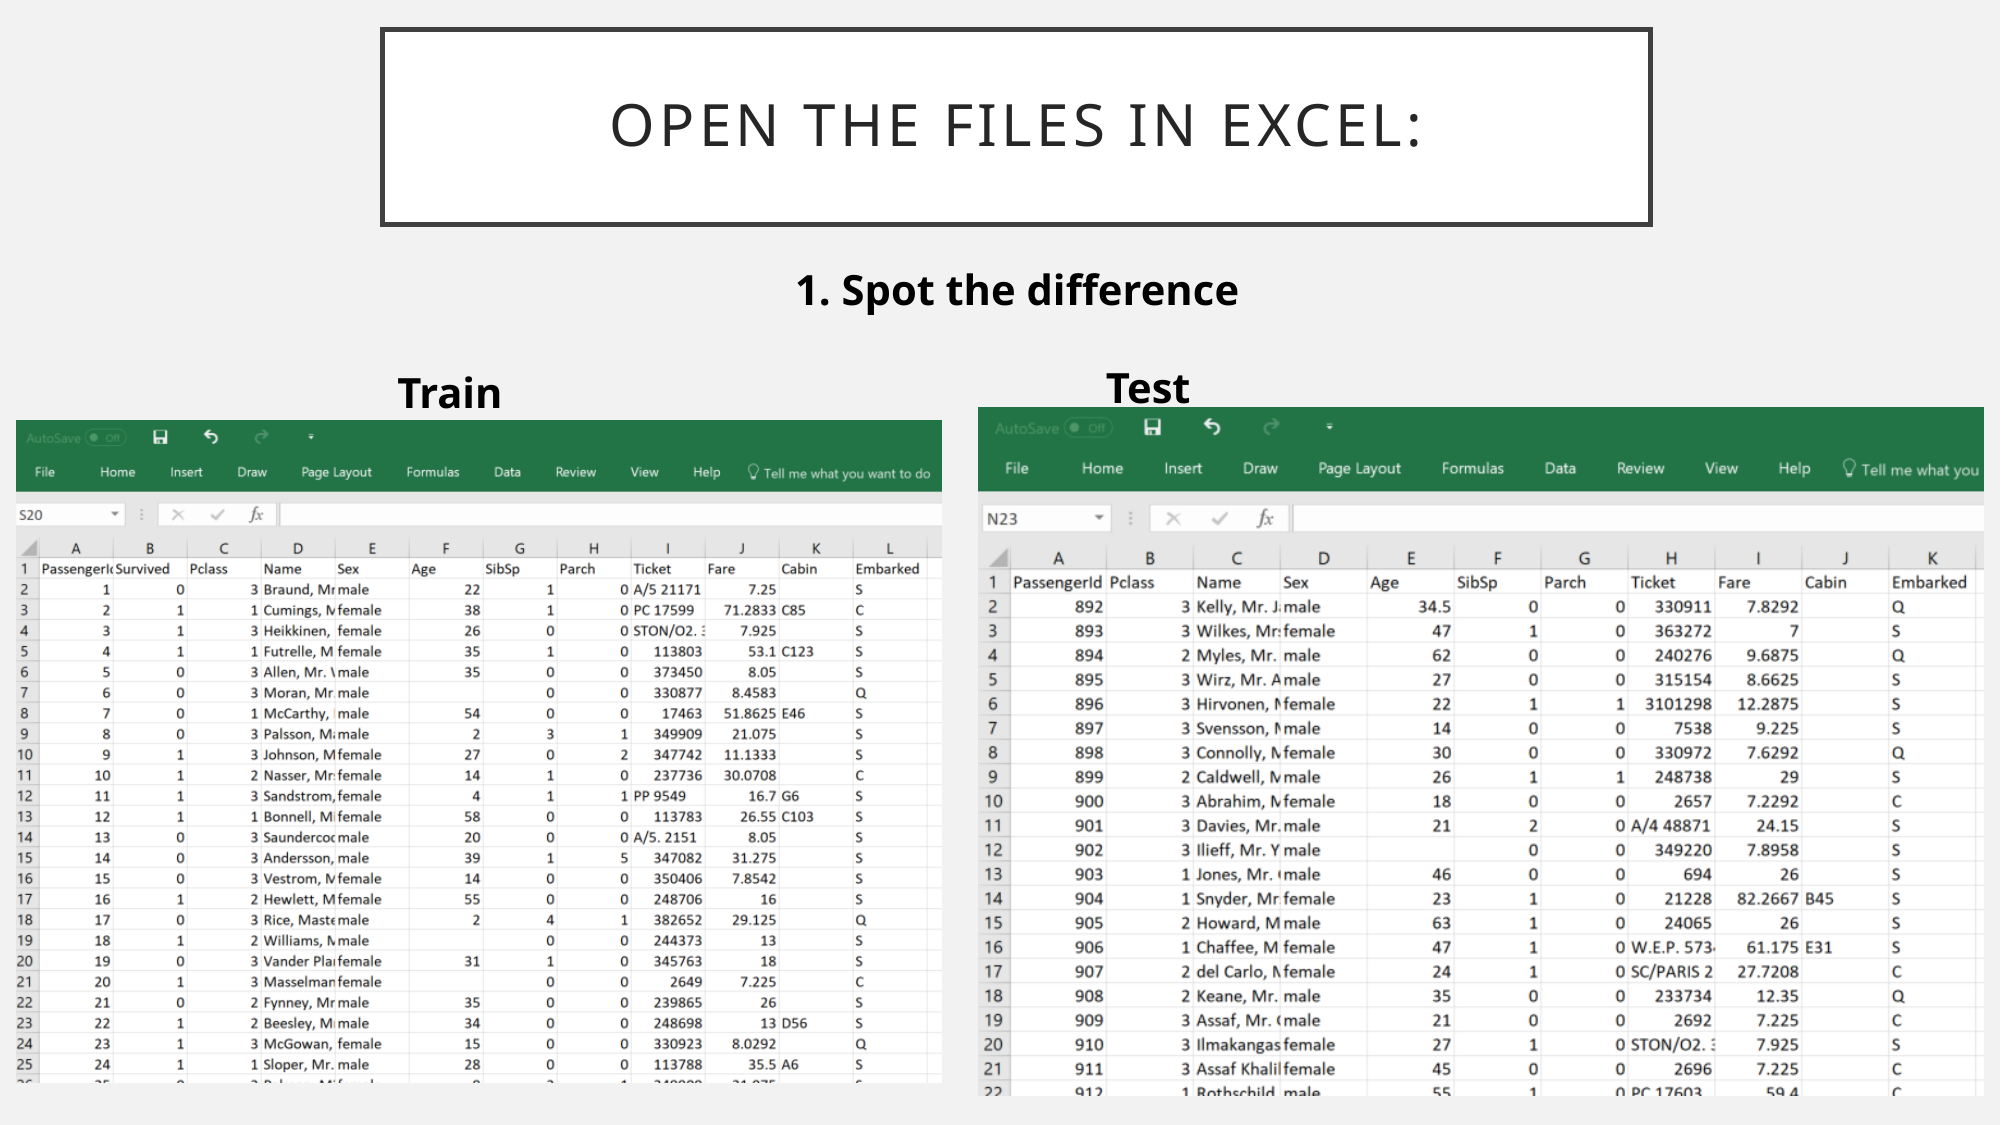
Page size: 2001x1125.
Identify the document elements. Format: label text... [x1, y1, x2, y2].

text_box Train [382, 359, 1436, 425]
picture [978, 407, 1984, 1096]
title Open the files in excel: [380, 27, 1653, 227]
picture [16, 420, 942, 1083]
text_box Test [1091, 354, 2000, 420]
text_box 1. Spot the difference [780, 256, 1833, 322]
